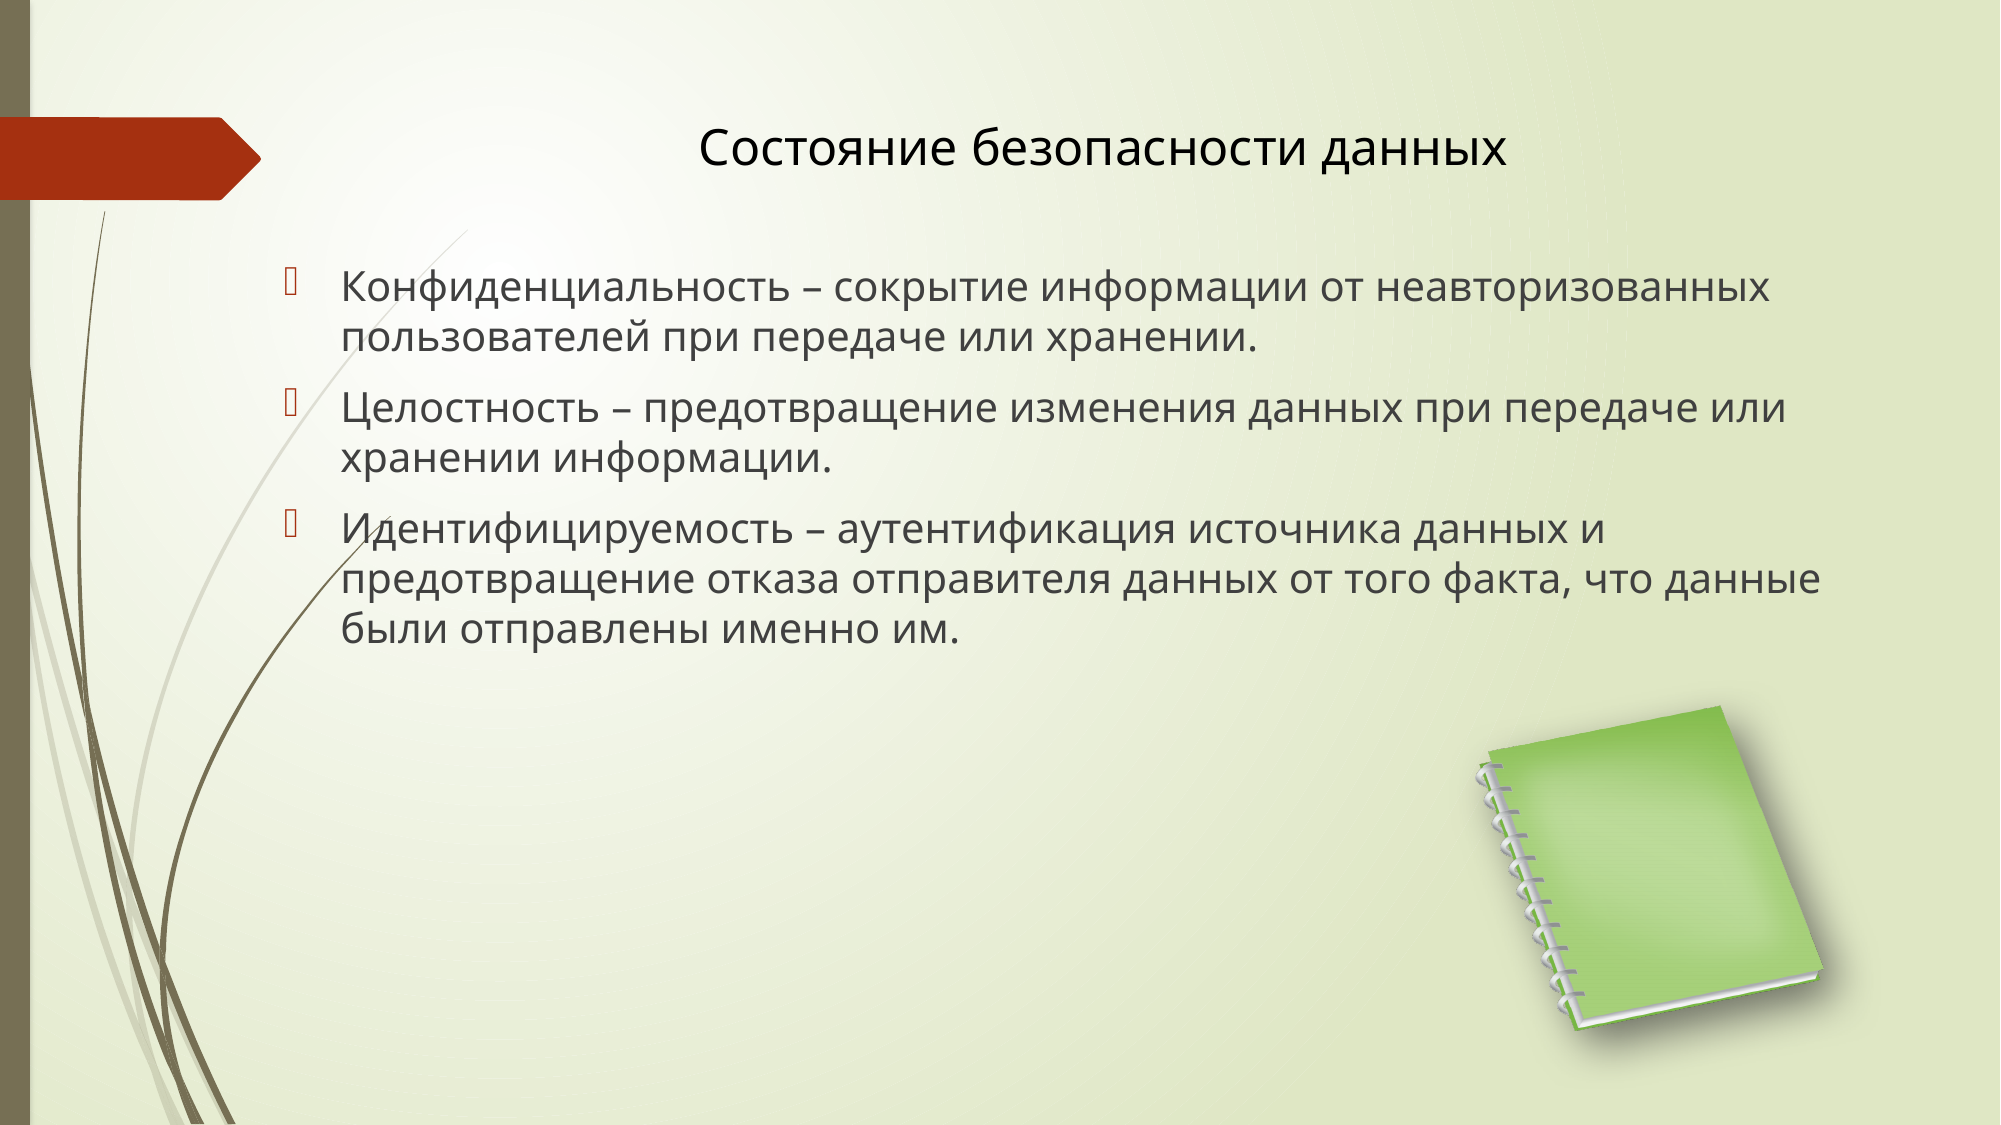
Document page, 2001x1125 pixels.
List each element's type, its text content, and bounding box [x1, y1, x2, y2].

picture [1475, 701, 1824, 1031]
title Состояние безопасности данных [269, 108, 1938, 211]
list Конфиденциальность – сокрытие информации от неавторизованных пользователей при передаче или хранении. Целостность – предотвращение изменения данных при передаче или хранении информации. Идентифицируемость – аутентификация источника данных и предотвращение отказа отправителя данных от того факта, что данные были отправлены именно им. [269, 252, 1938, 678]
